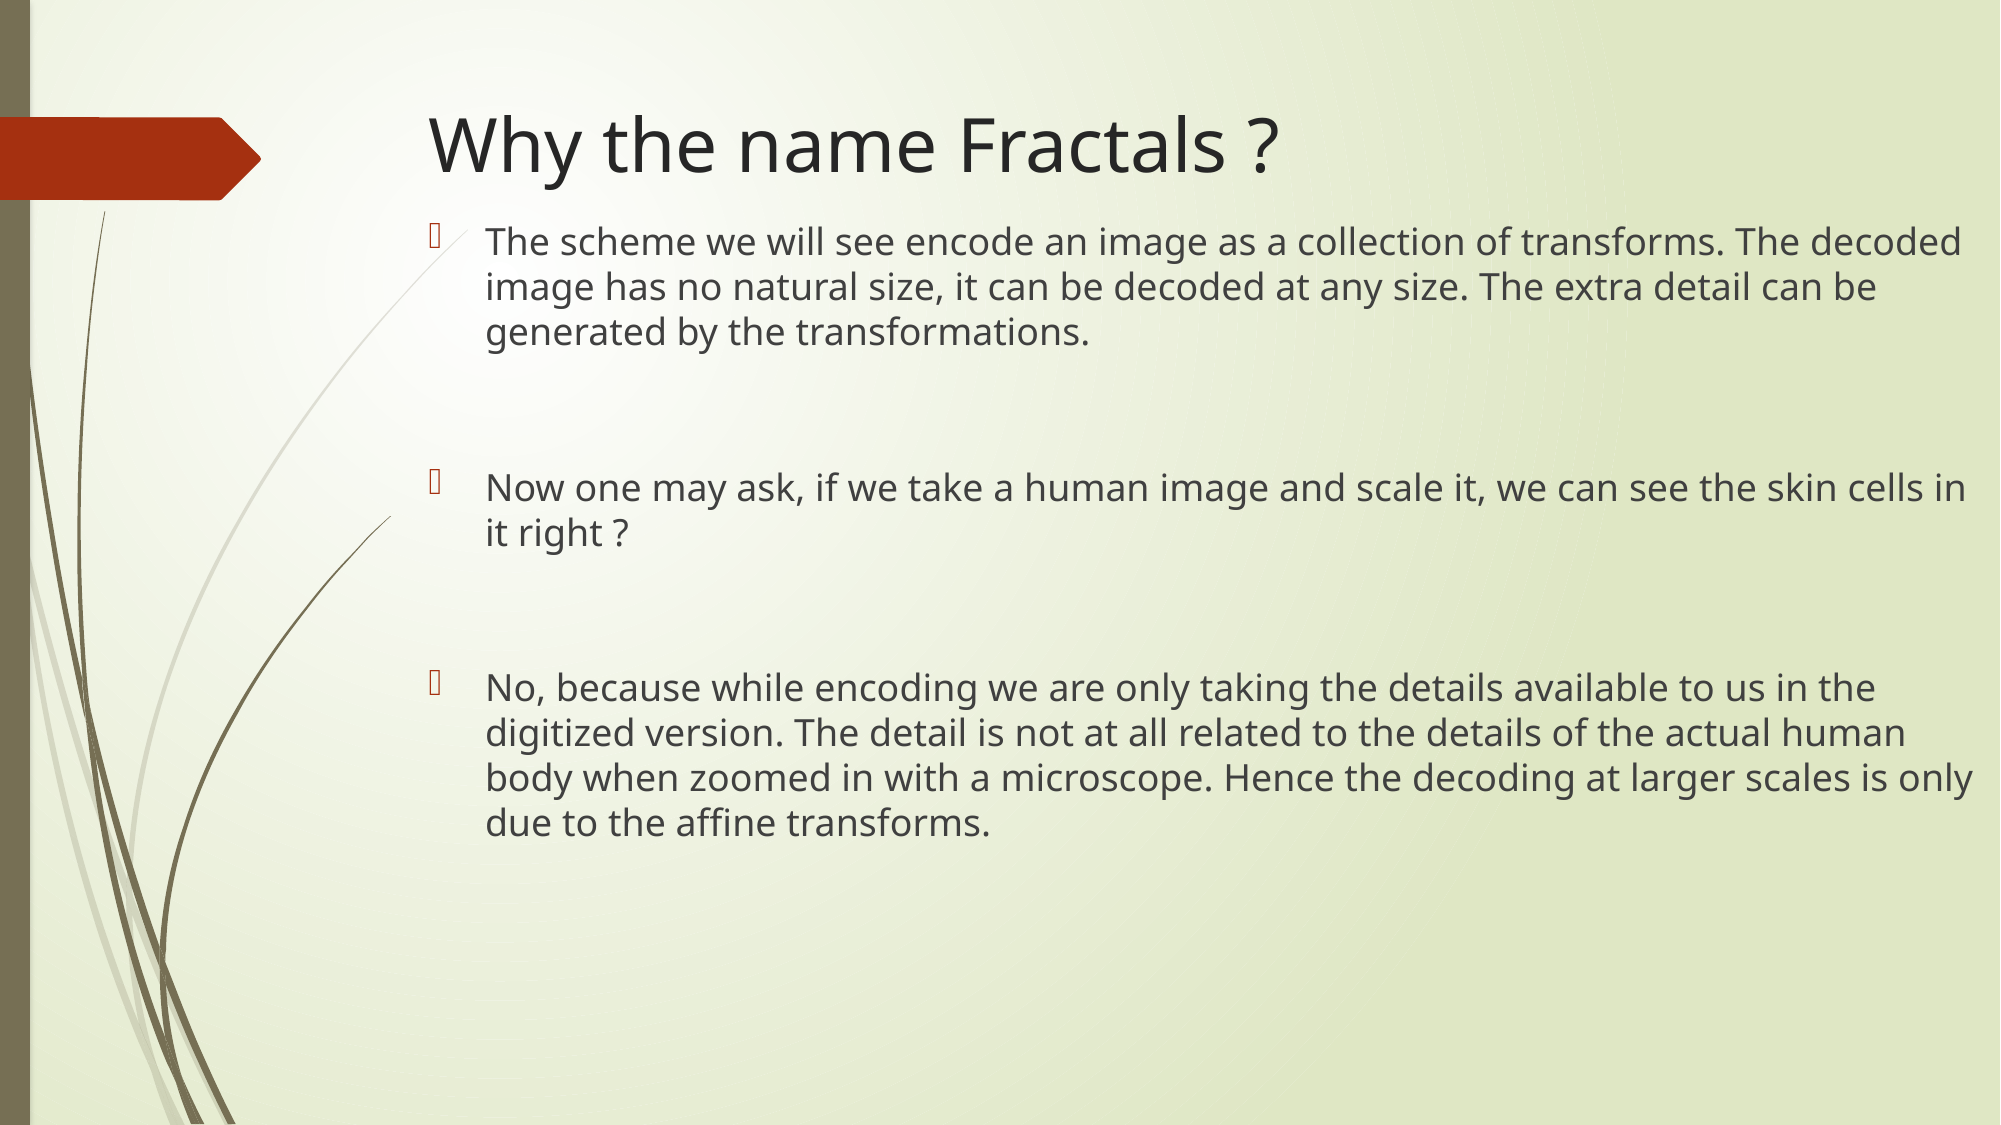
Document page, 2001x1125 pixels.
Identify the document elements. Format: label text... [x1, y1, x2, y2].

title Why the name Fractals ? [413, 0, 1876, 210]
list The scheme we will see encode an image as a collection of transforms. The decoded image has no natural size, it can be decoded at any size. The extra detail can be generated by the transformations. Now one may ask, if we take a human image and scale it, we can see the skin cells in it right ? No, because while encoding we are only taking the details available to us in the digitized version. The detail is not at all related to the details of the actual human body when zoomed in with a microscope. Hence the decoding at larger scales is only due to the affine transforms. [413, 210, 2000, 1054]
